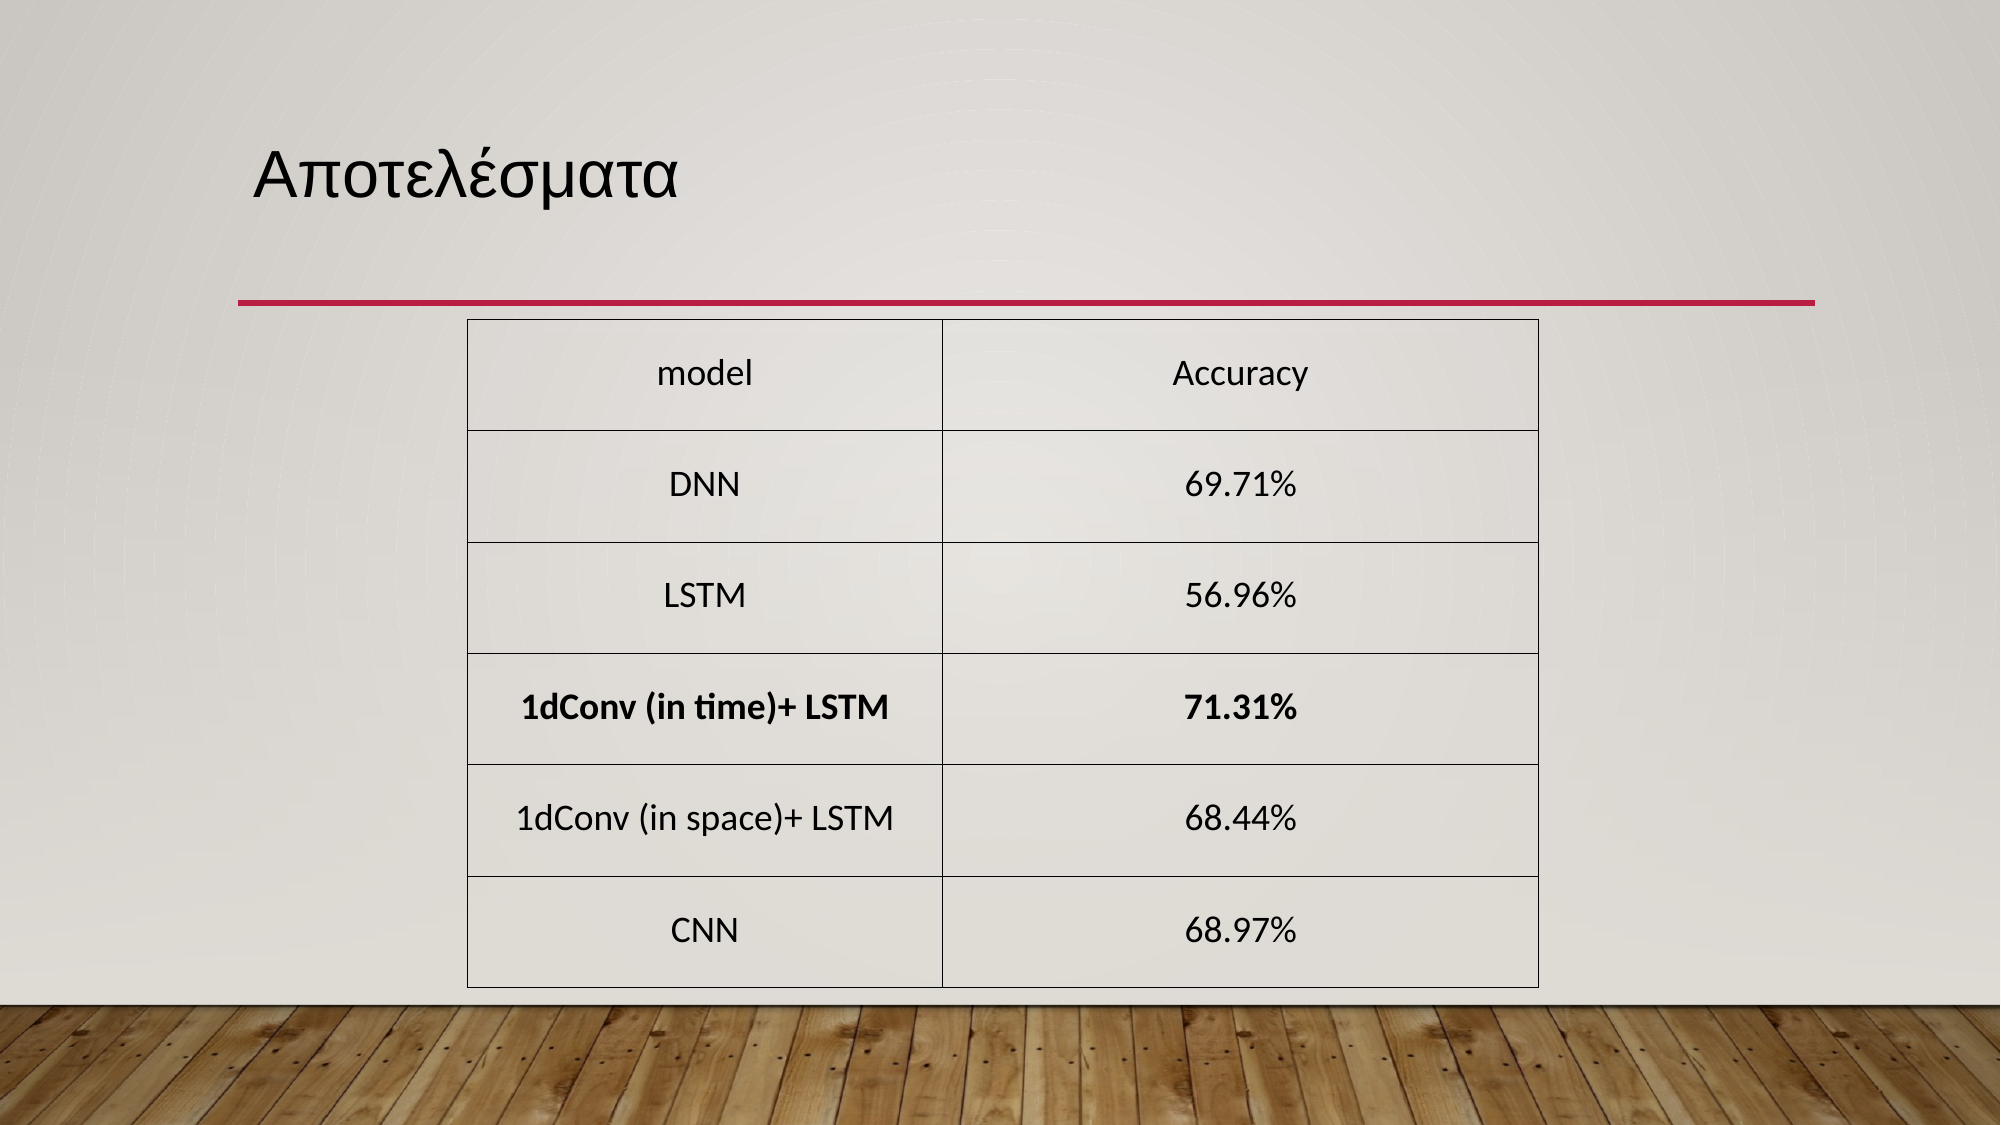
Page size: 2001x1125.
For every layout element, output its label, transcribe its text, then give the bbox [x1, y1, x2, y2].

table_header model [468, 320, 942, 430]
table_cell 56.96% [943, 543, 1538, 653]
title Αποτελέσματα [238, 131, 1814, 305]
table_cell 1dConv (in time)+ LSTM [468, 654, 942, 764]
table_cell LSTM [468, 543, 942, 653]
table_cell 1dConv (in space)+ LSTM [468, 765, 942, 876]
table_cell DNN [468, 431, 942, 542]
table_cell 68.44% [943, 765, 1538, 876]
table_cell 69.71% [943, 431, 1538, 542]
picture [0, 1005, 2000, 1125]
table_cell 71.31% [943, 654, 1538, 764]
table_header Accuracy [943, 320, 1538, 430]
table_cell CNN [468, 877, 942, 987]
table_cell 68.97% [943, 877, 1538, 987]
